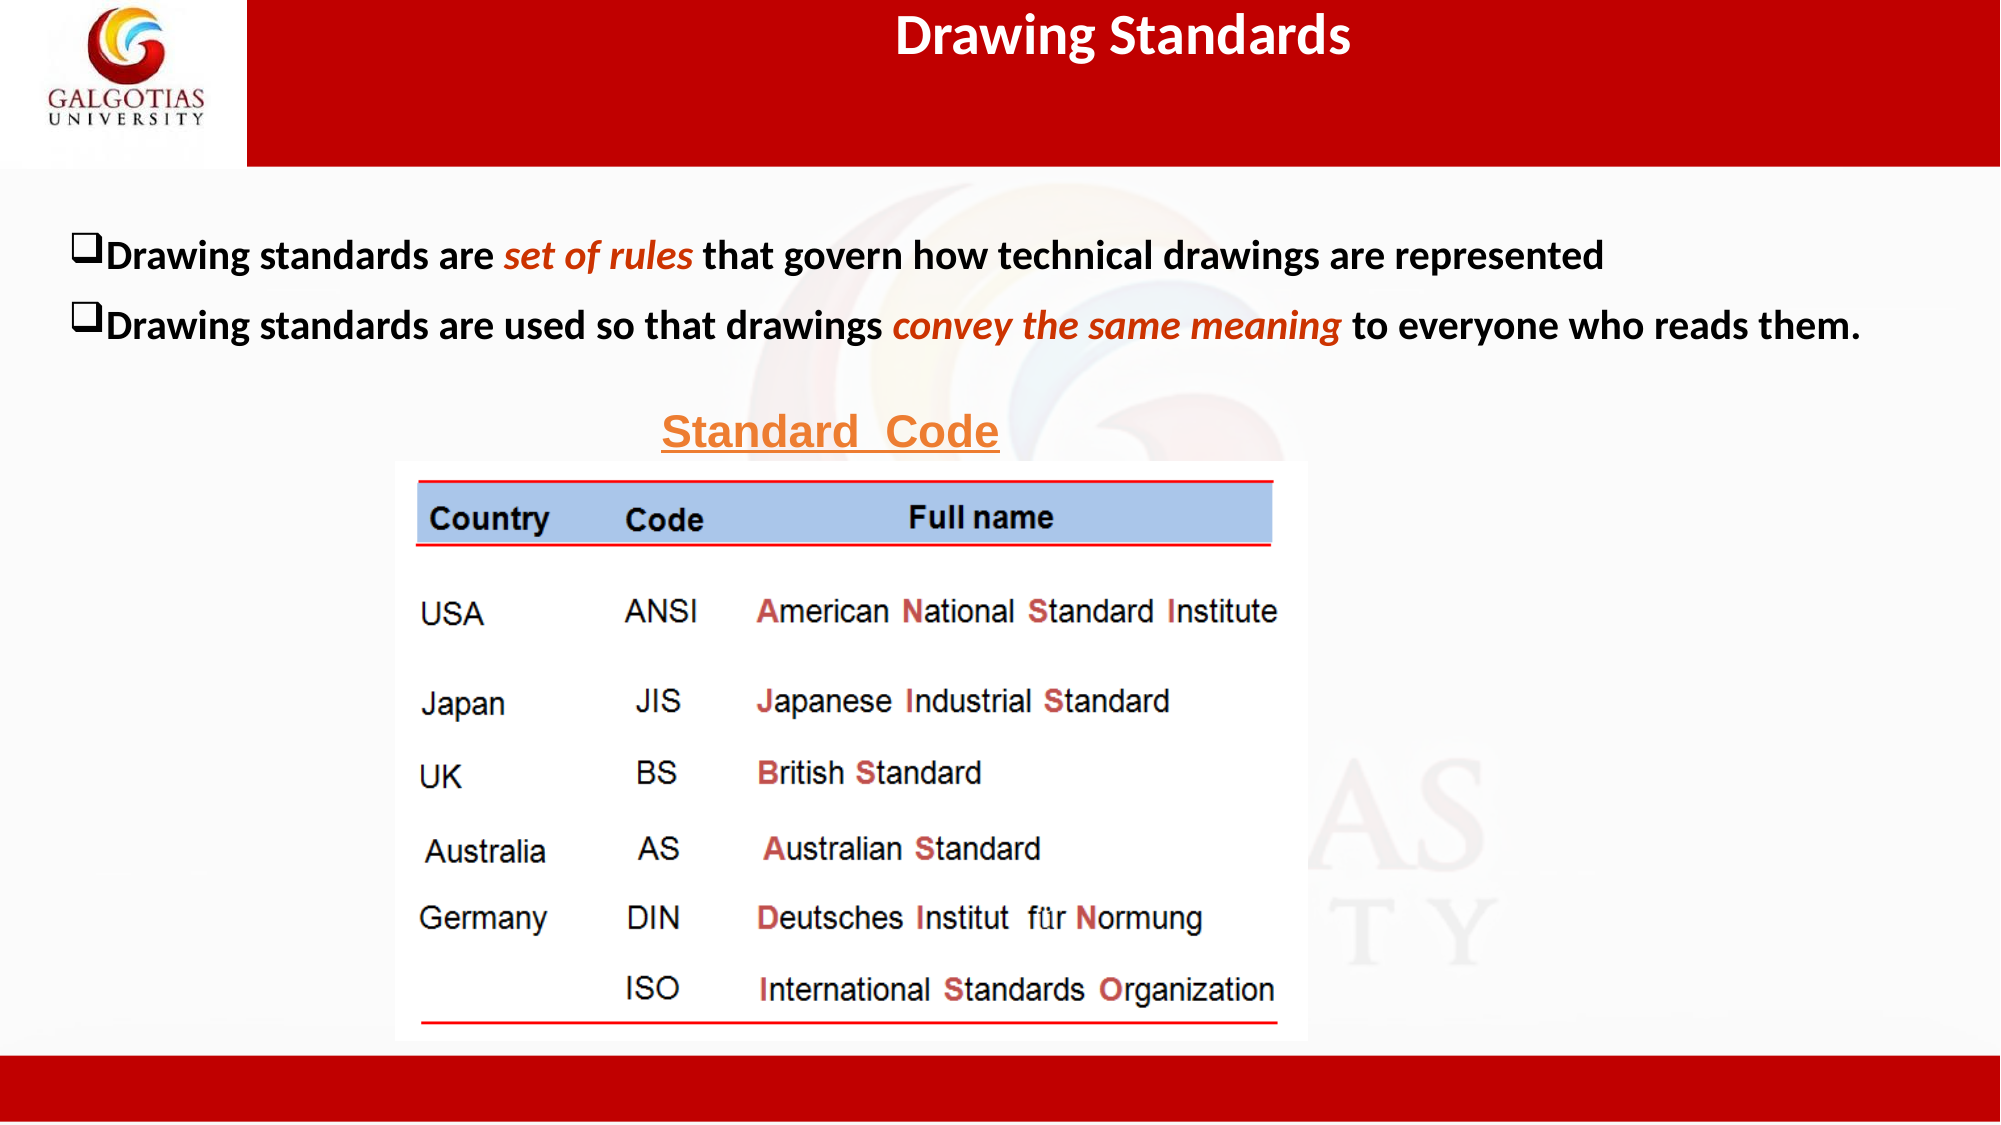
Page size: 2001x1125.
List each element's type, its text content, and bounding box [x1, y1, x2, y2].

text_box [0, 1055, 2000, 1122]
text_box Drawing Standards [247, 0, 2000, 167]
picture [395, 461, 1308, 1041]
picture [0, 0, 247, 169]
text_box Standard Code [646, 394, 1015, 461]
text_box Drawing standards are set of rules that govern how technical drawings are represented Drawing standards are used so that drawings convey the same meaning to everyone who reads them. [53, 200, 1968, 356]
